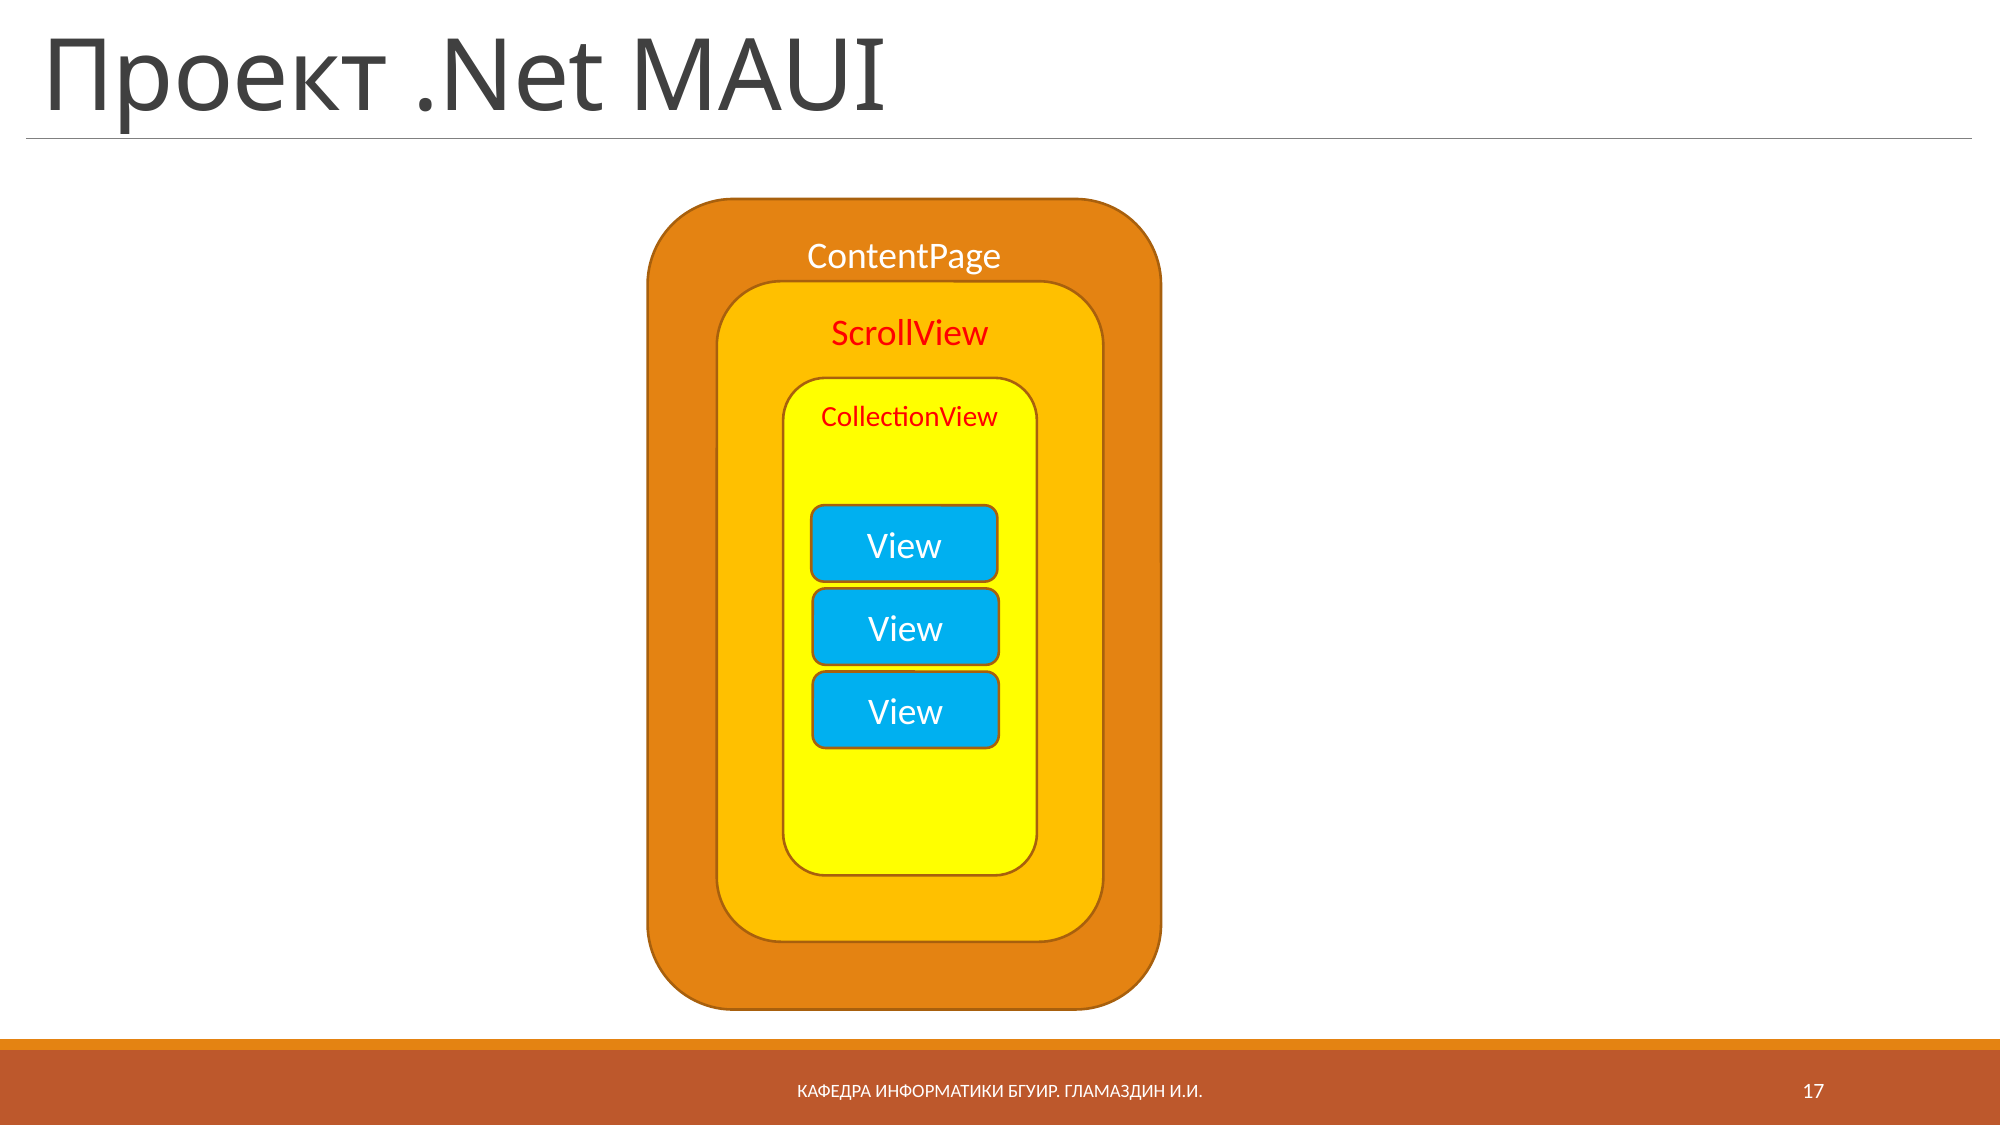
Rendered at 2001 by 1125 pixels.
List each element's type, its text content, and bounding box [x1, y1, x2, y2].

text_box View [811, 670, 1001, 750]
text_box ContentPage [646, 197, 1163, 1011]
slide_number 17 [1624, 1059, 1840, 1120]
footer Кафедра информатики бгуир. Гламаздин И.и. [604, 1059, 1396, 1120]
text_box View [811, 587, 1001, 667]
text_box ScrollView [715, 279, 1105, 944]
text_box View [809, 503, 999, 583]
text_box CollectionView [781, 376, 1039, 877]
title Проект .Net MAUI [25, 14, 1972, 139]
